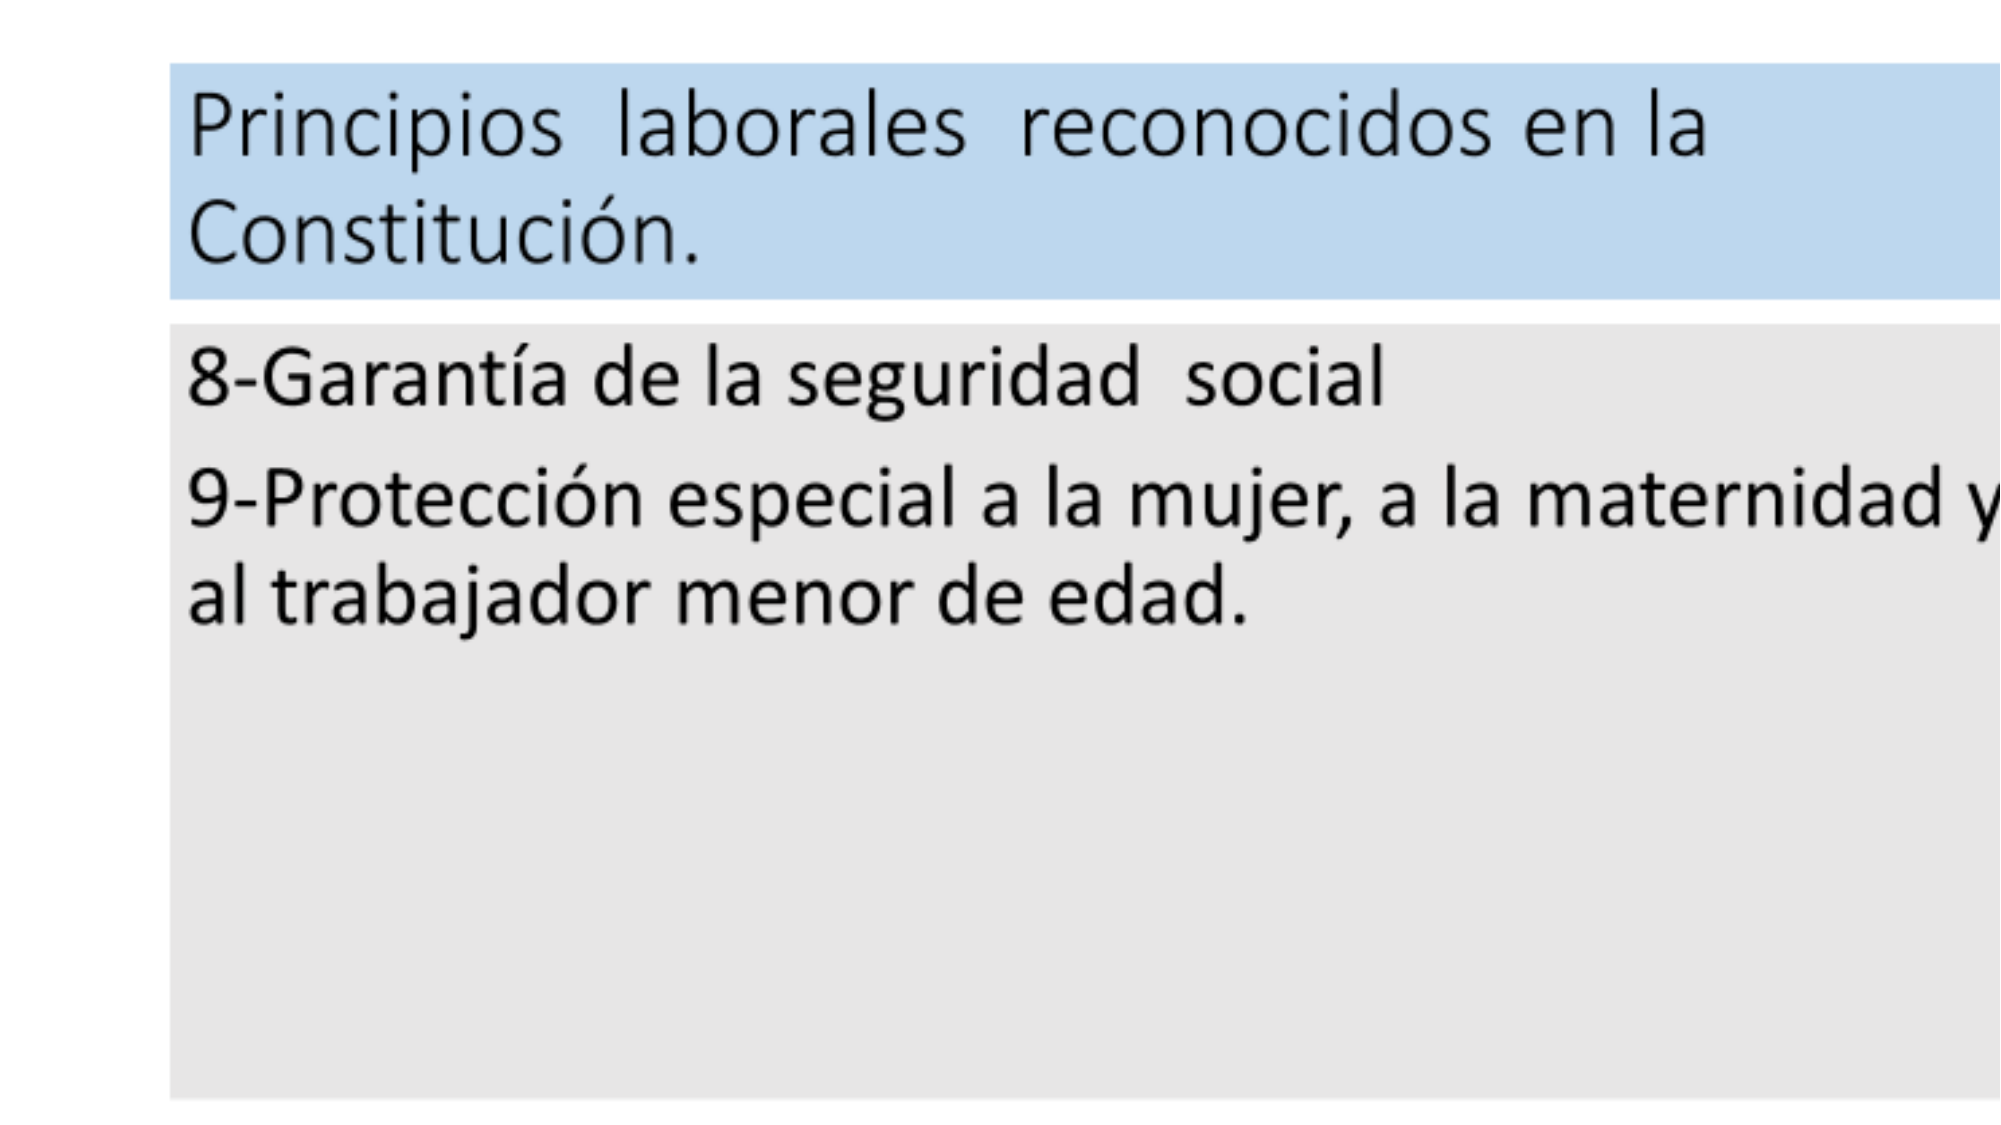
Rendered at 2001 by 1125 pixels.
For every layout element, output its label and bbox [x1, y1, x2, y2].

list [22, 0, 2000, 1125]
